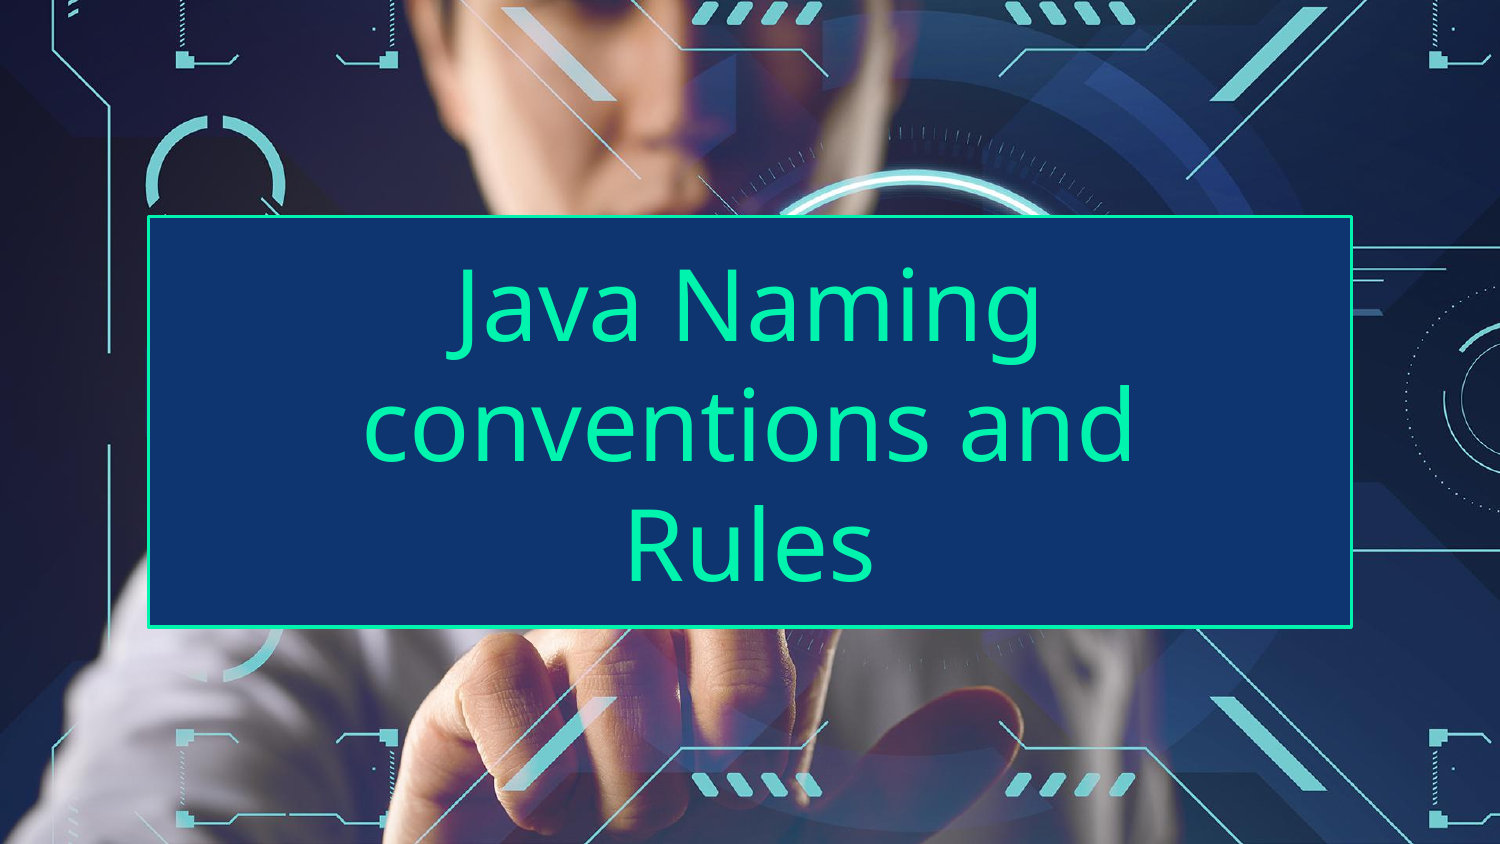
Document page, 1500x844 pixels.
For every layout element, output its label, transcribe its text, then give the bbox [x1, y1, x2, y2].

picture [0, 0, 1500, 844]
title Java Naming conventions and Rules [289, 303, 1211, 541]
